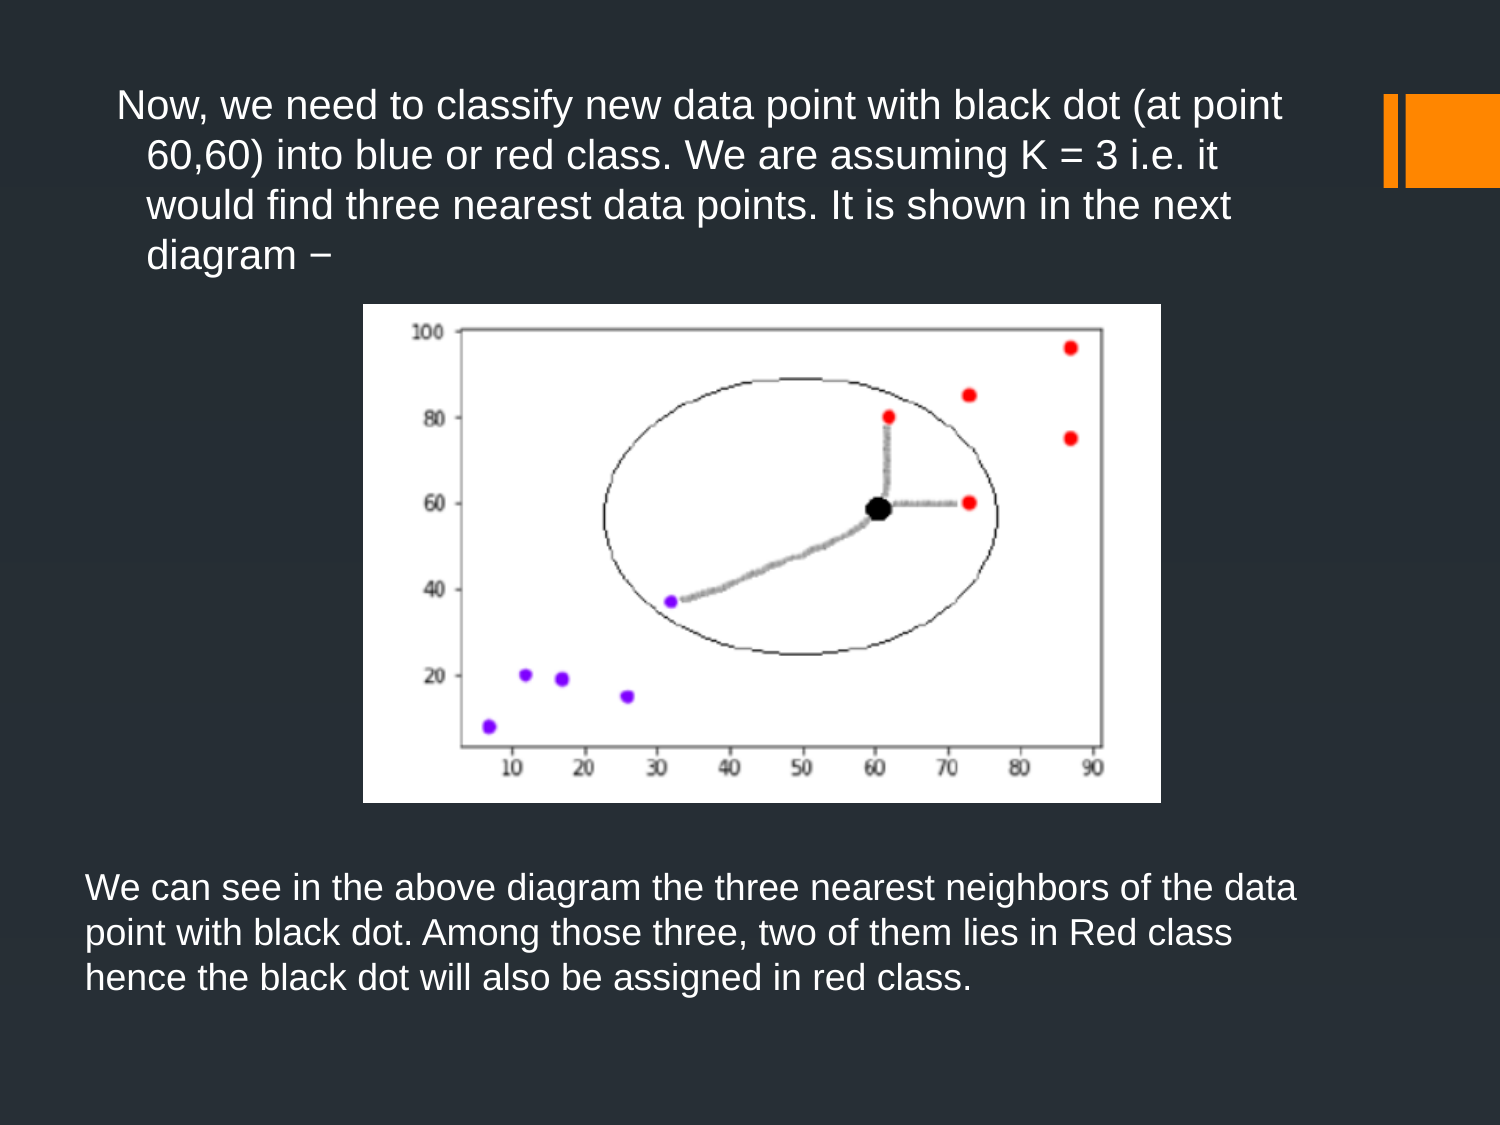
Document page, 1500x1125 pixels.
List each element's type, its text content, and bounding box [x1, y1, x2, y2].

list Now, we need to classify new data point with black dot (at point 60,60) into blue or red class. We are assuming K = 3 i.e. it would find three nearest data points. It is shown in the next diagram − [93, 70, 1350, 340]
picture [362, 304, 1161, 804]
text_box We can see in the above diagram the three nearest neighbors of the data point with black dot. Among those three, two of them lies in Red class hence the black dot will also be assigned in red class. [70, 855, 1360, 1006]
